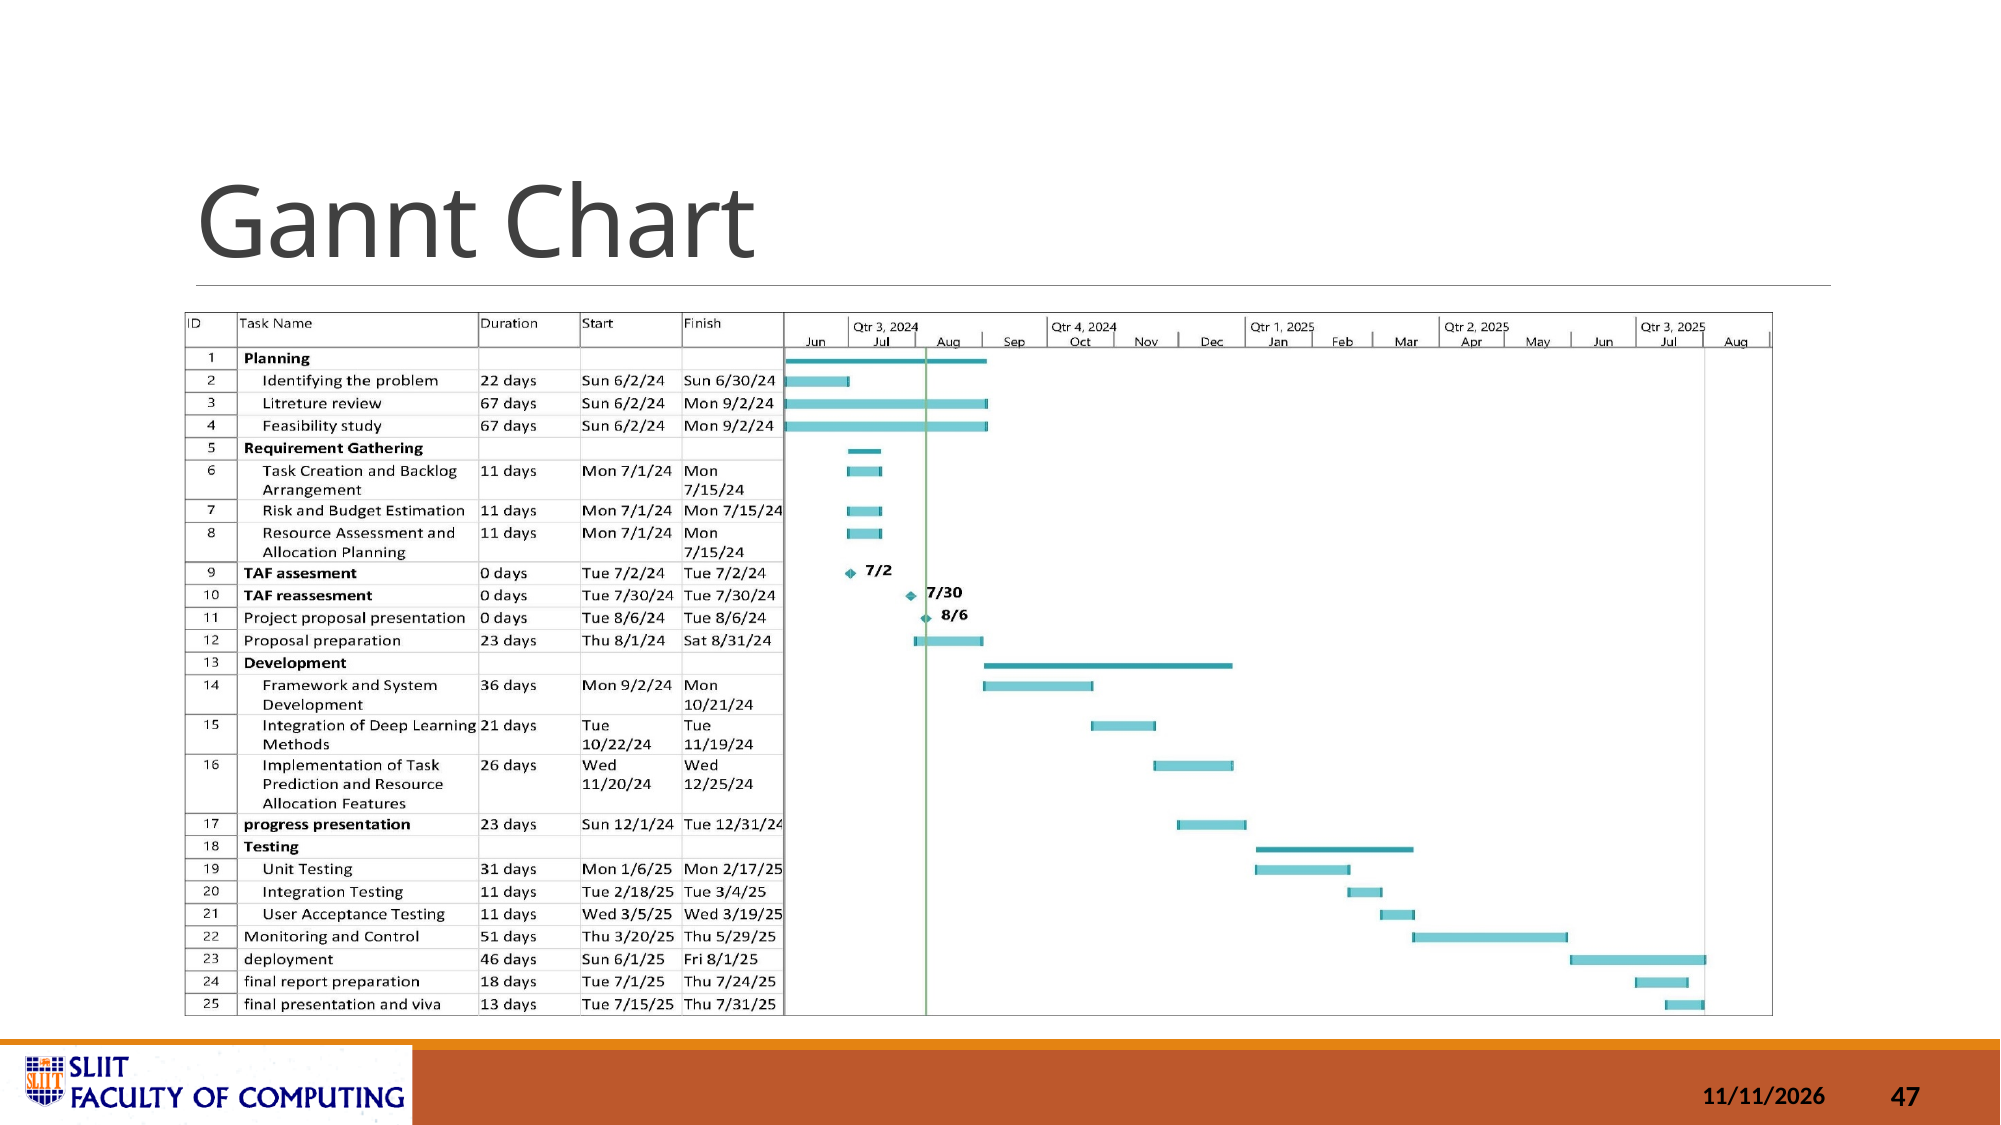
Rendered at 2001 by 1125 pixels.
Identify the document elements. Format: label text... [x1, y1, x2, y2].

title Gannt Chart [180, 47, 1830, 285]
picture [0, 1045, 413, 1125]
picture [184, 311, 1773, 1017]
